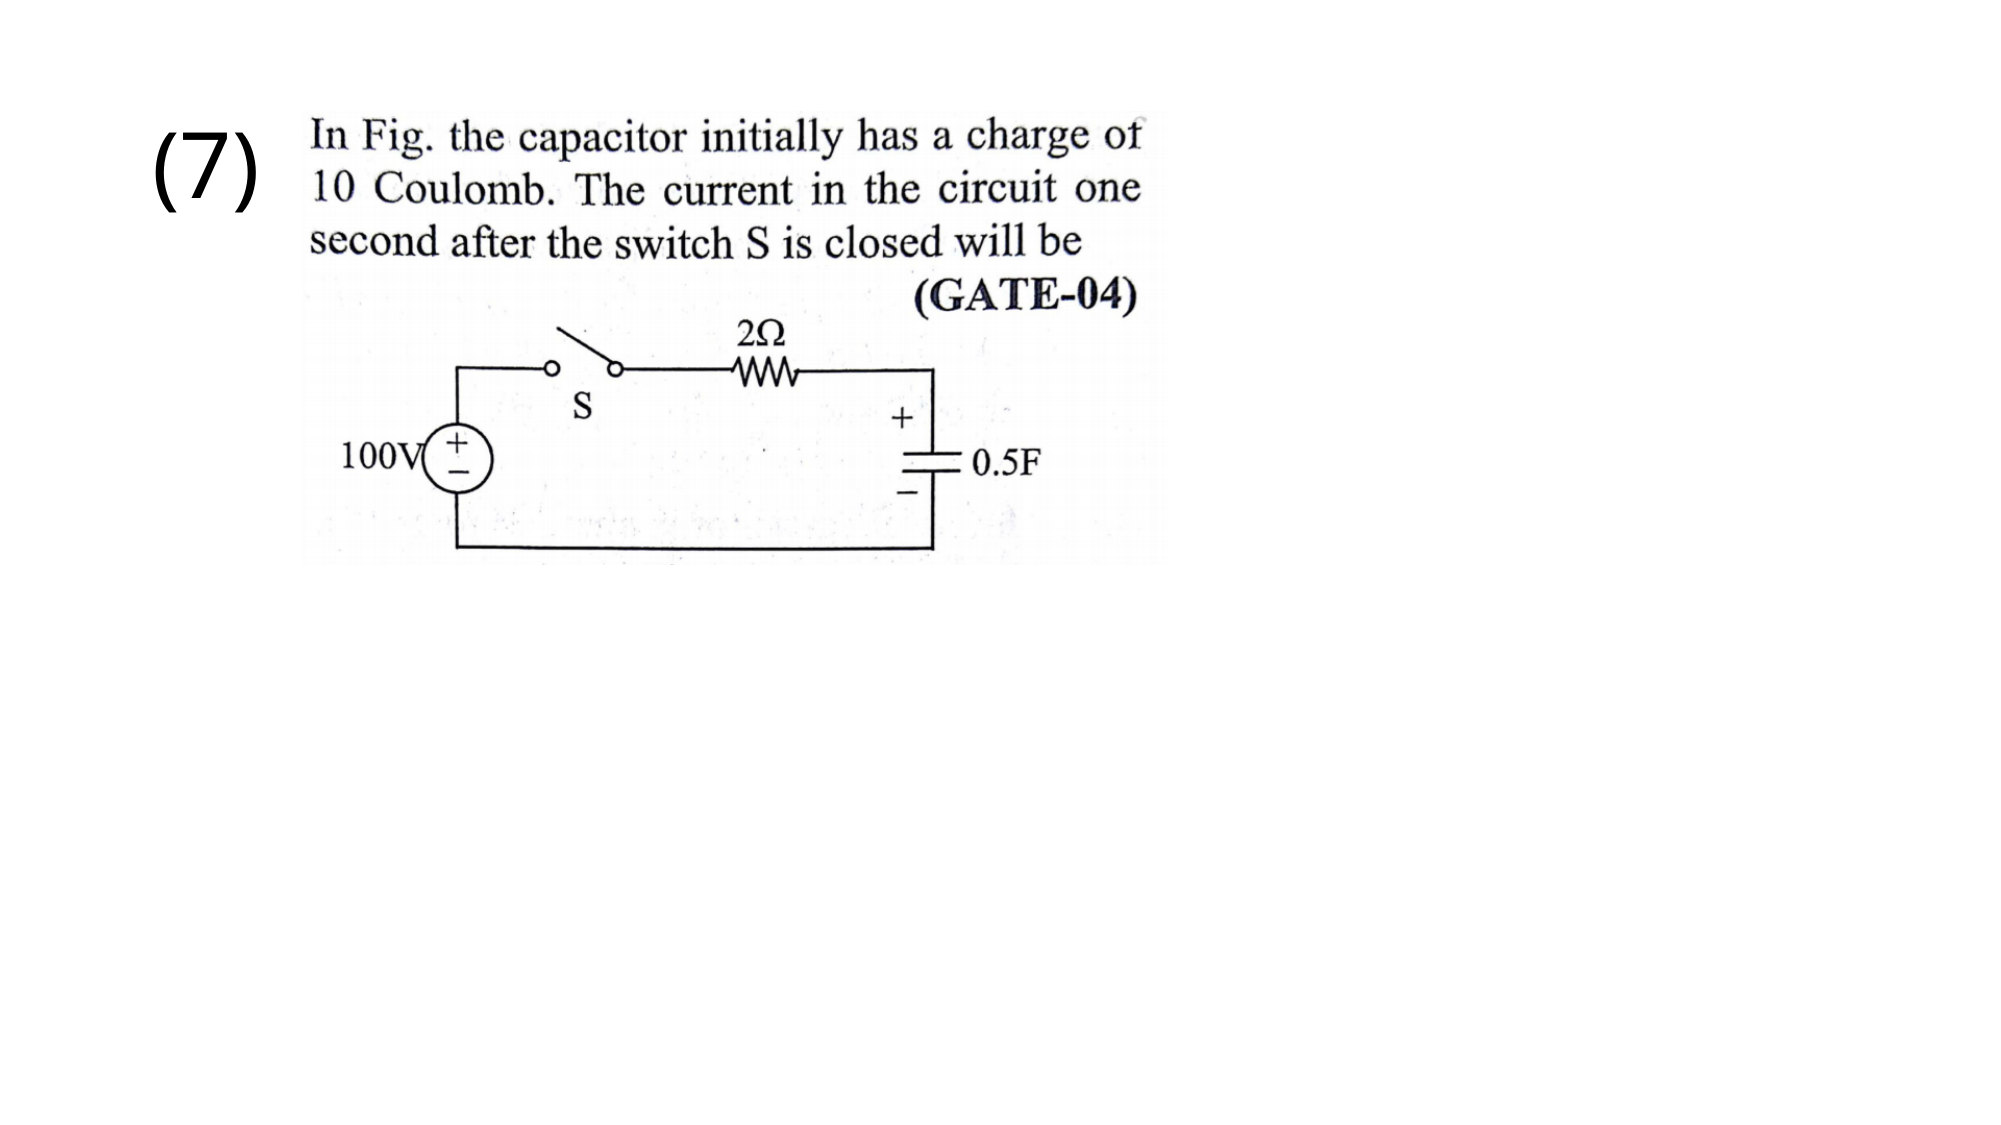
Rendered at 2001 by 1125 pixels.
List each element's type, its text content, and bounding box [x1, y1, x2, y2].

title (7) [137, 59, 1863, 278]
picture [302, 111, 1168, 565]
